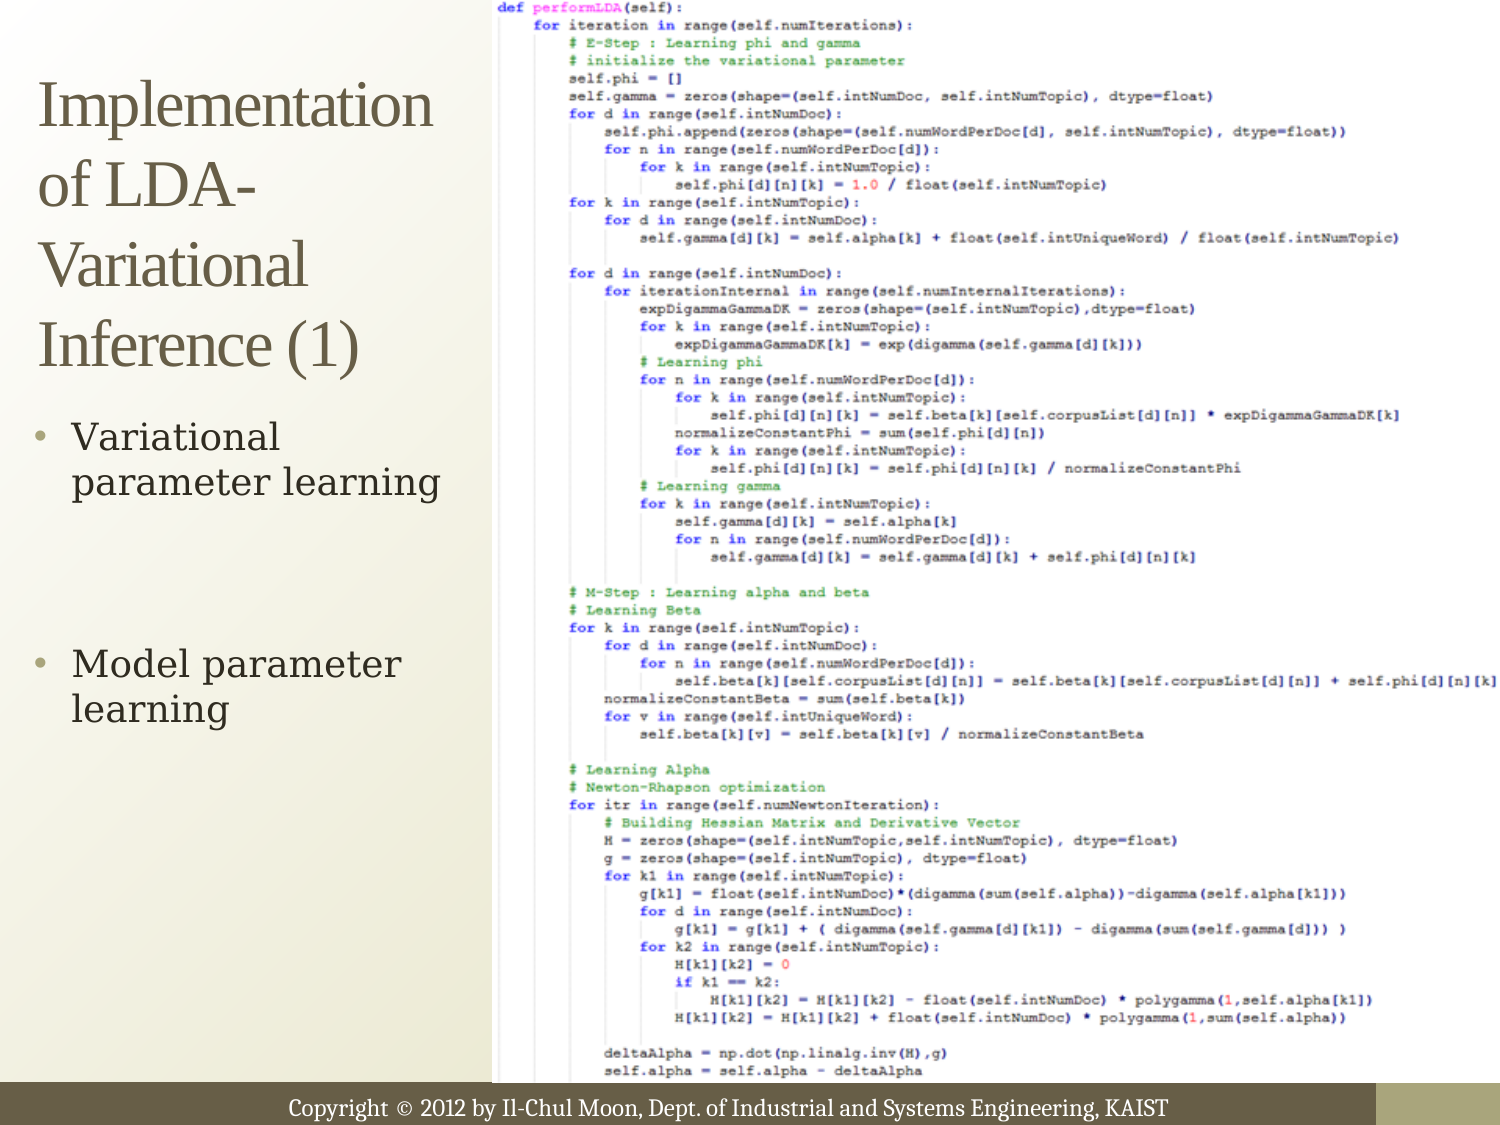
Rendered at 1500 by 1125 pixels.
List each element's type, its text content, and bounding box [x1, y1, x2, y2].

picture [491, 0, 1500, 1084]
title Implementation of LDA- Variational Inference (1) [22, 30, 489, 409]
